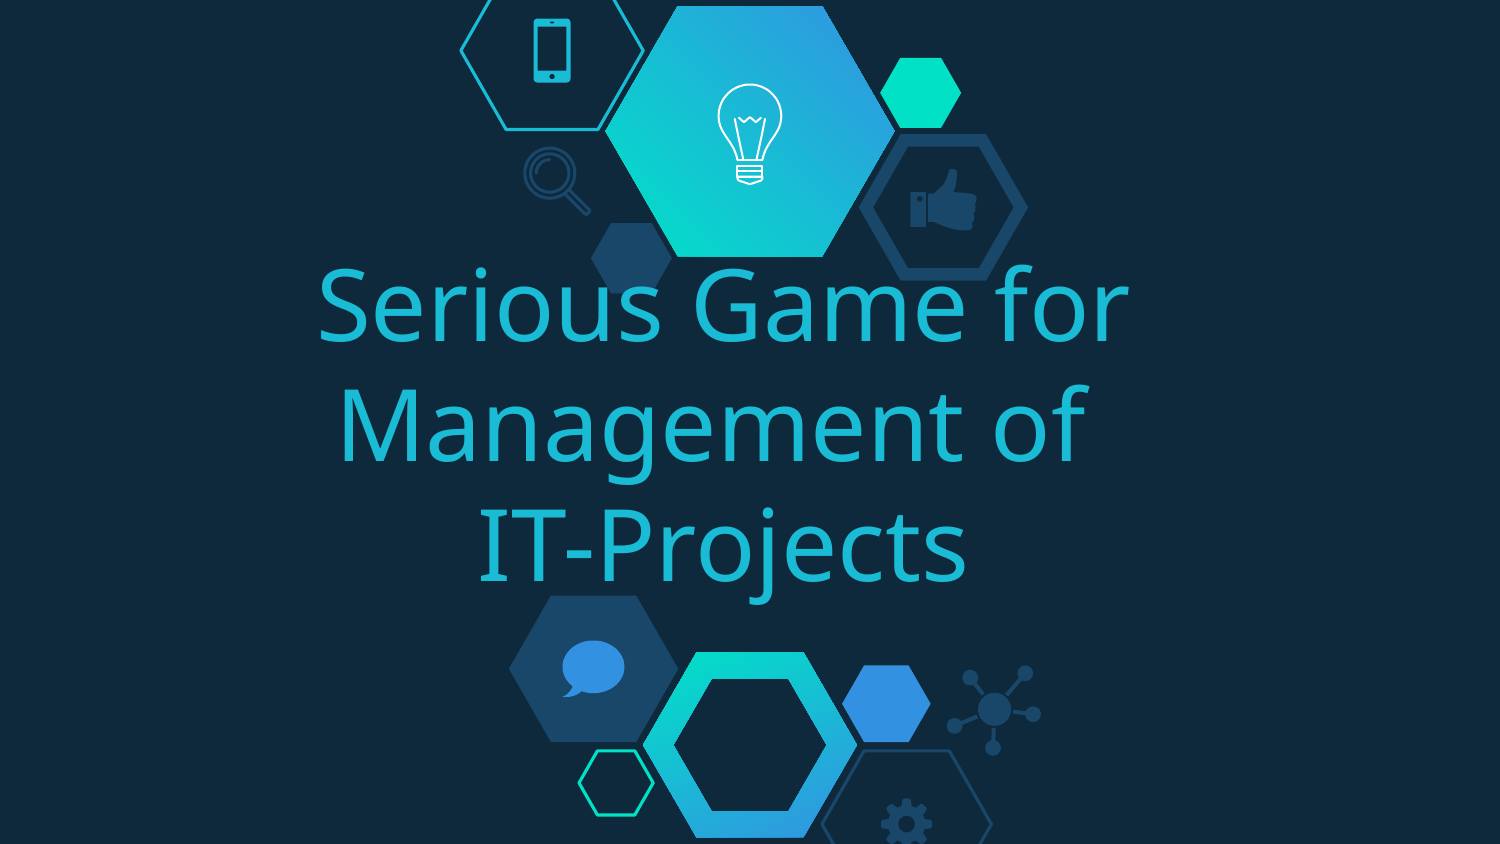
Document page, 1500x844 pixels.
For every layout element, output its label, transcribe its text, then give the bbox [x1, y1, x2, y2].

title Serious Game for Management of IT-Projects [17, 326, 1431, 517]
